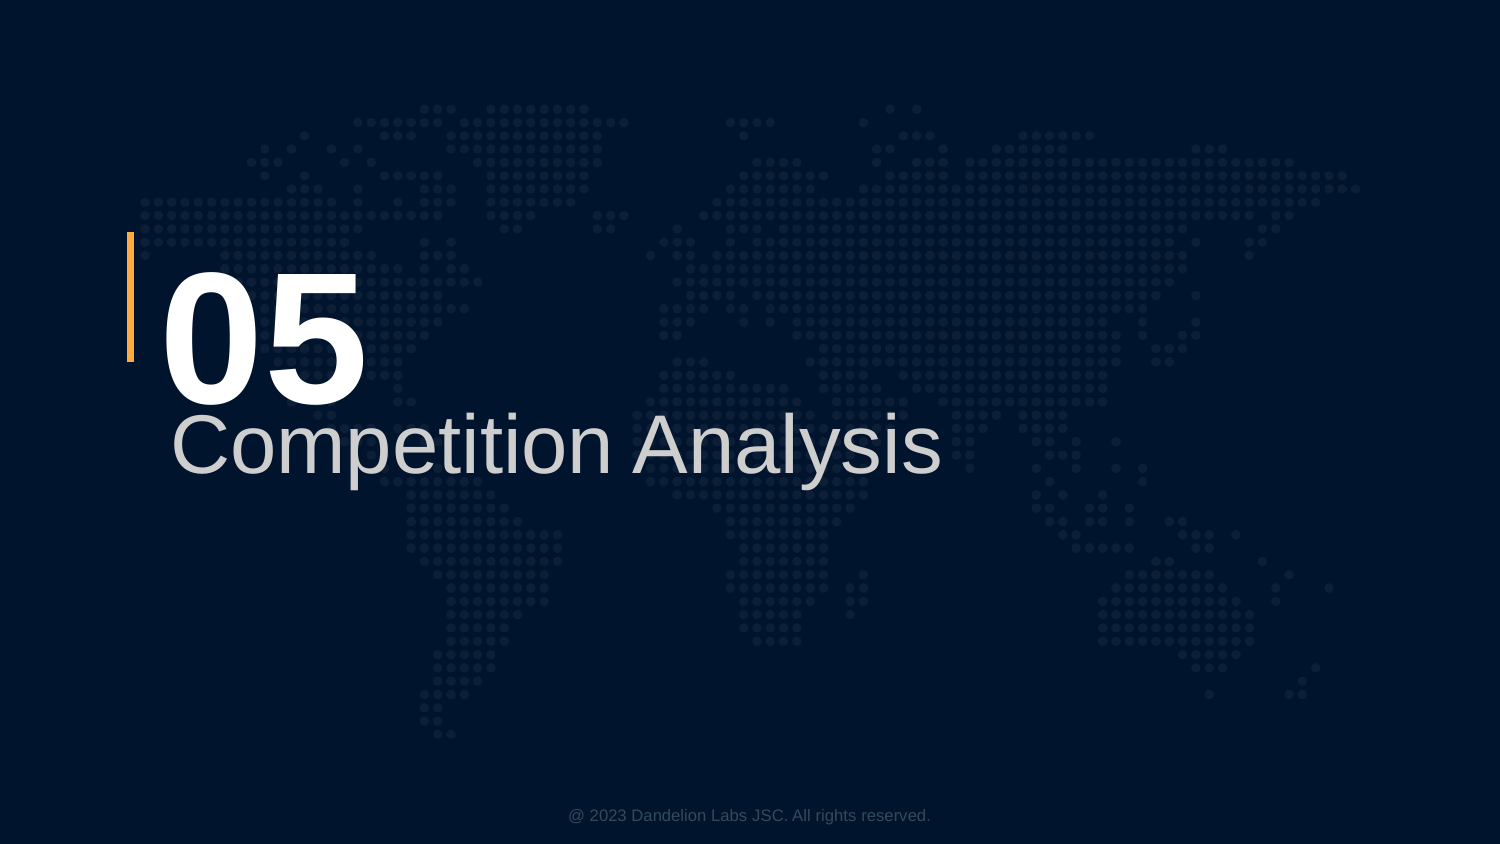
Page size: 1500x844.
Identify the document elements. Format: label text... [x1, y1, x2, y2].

title 05 [144, 167, 566, 368]
title Competition Analysis [155, 375, 984, 616]
